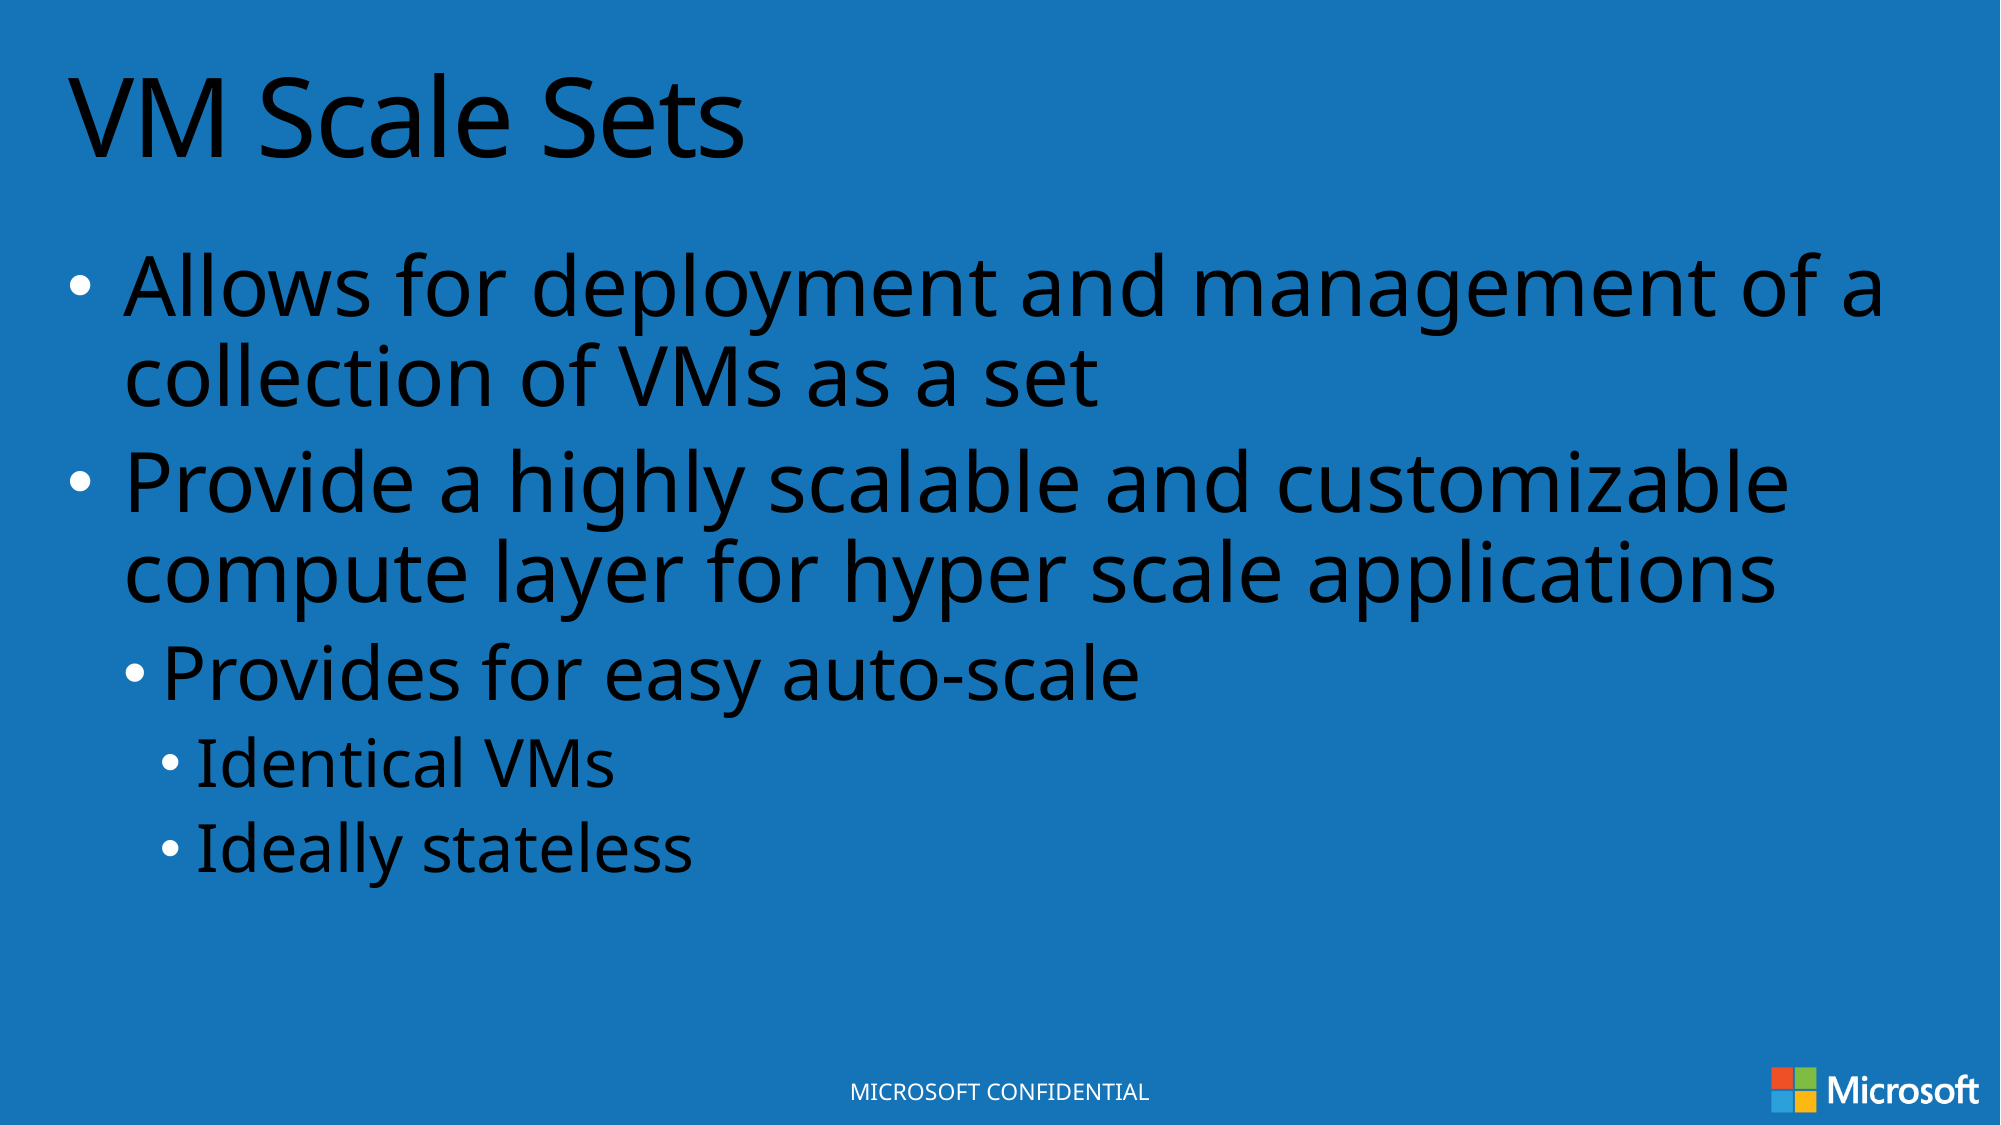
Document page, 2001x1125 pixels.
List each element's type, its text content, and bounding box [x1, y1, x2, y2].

list Allows for deployment and management of a collection of VMs as a set Provide a highly scalable and customizable compute layer for hyper scale applications Provides for easy auto-scale Identical VMs Ideally stateless [43, 229, 1938, 1021]
title VM Scale Sets [44, 47, 1938, 196]
picture [1770, 1066, 1980, 1113]
